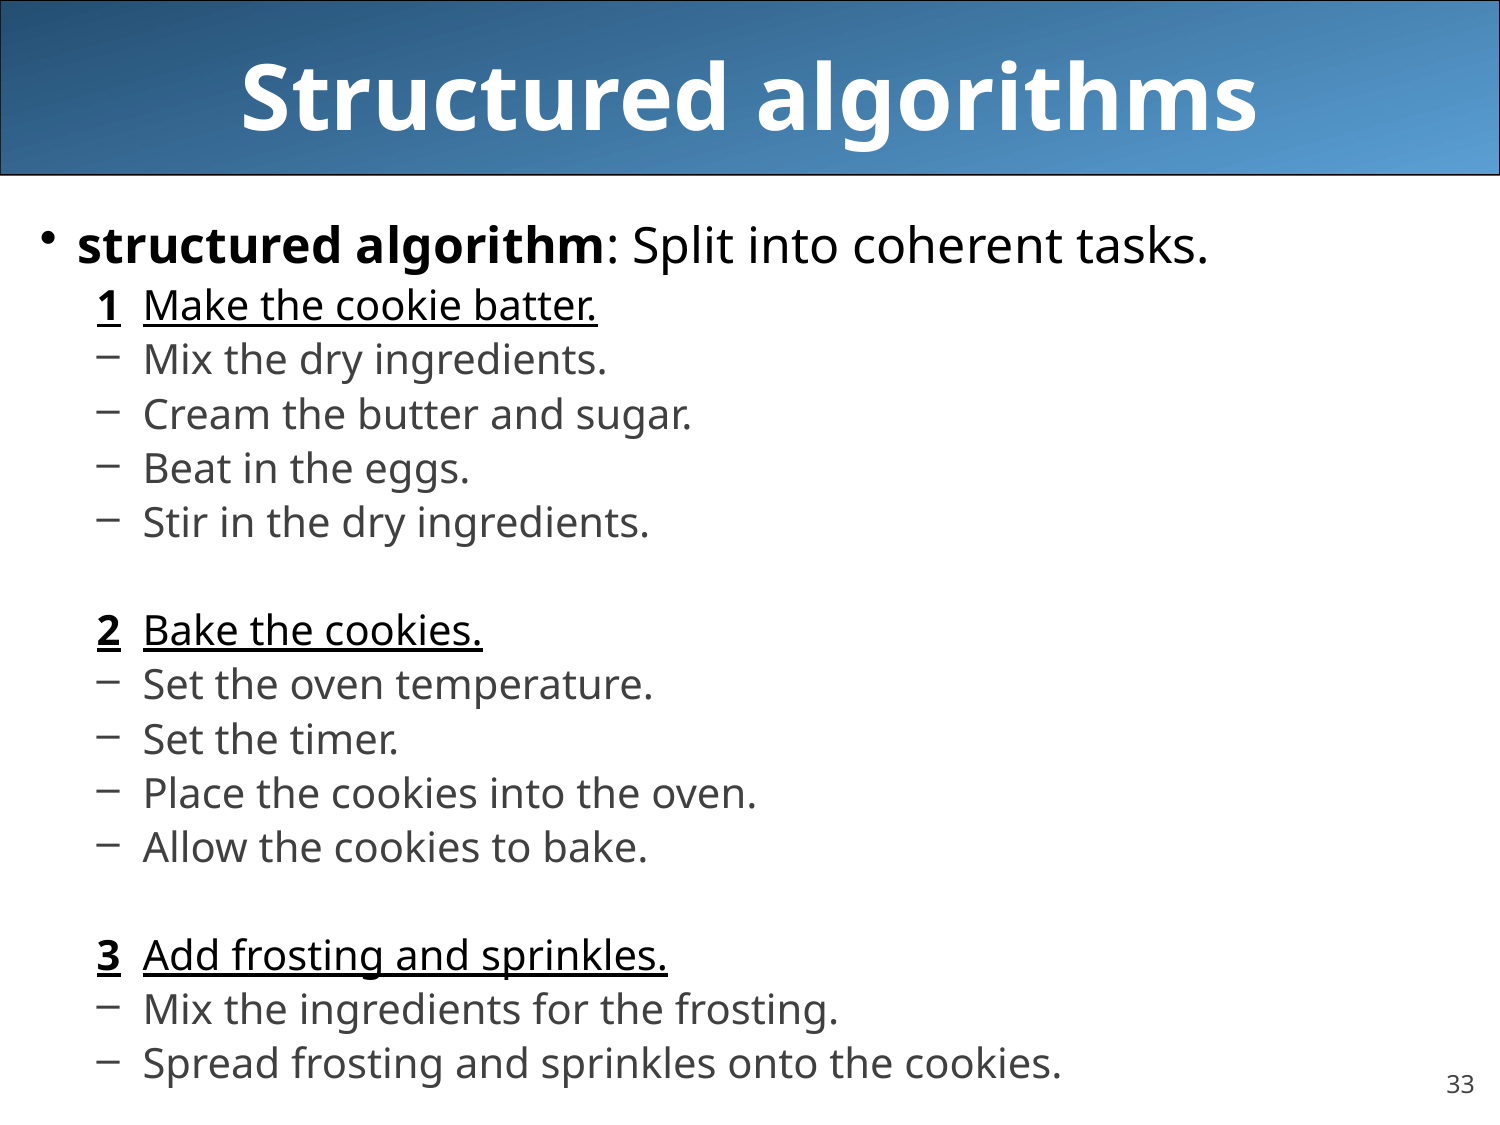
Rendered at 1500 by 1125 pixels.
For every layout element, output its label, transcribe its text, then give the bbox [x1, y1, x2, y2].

list structured algorithm: Split into coherent tasks. 1 Make the cookie batter. Mix the dry ingredients. Cream the butter and sugar. Beat in the eggs. Stir in the dry ingredients. 2 Bake the cookies. Set the oven temperature. Set the timer. Place the cookies into the oven. Allow the cookies to bake. 3 Add frosting and sprinkles. Mix the ingredients for the frosting. Spread frosting and sprinkles onto the cookies. ... [24, 212, 1500, 1063]
title Structured algorithms [75, 0, 1425, 188]
